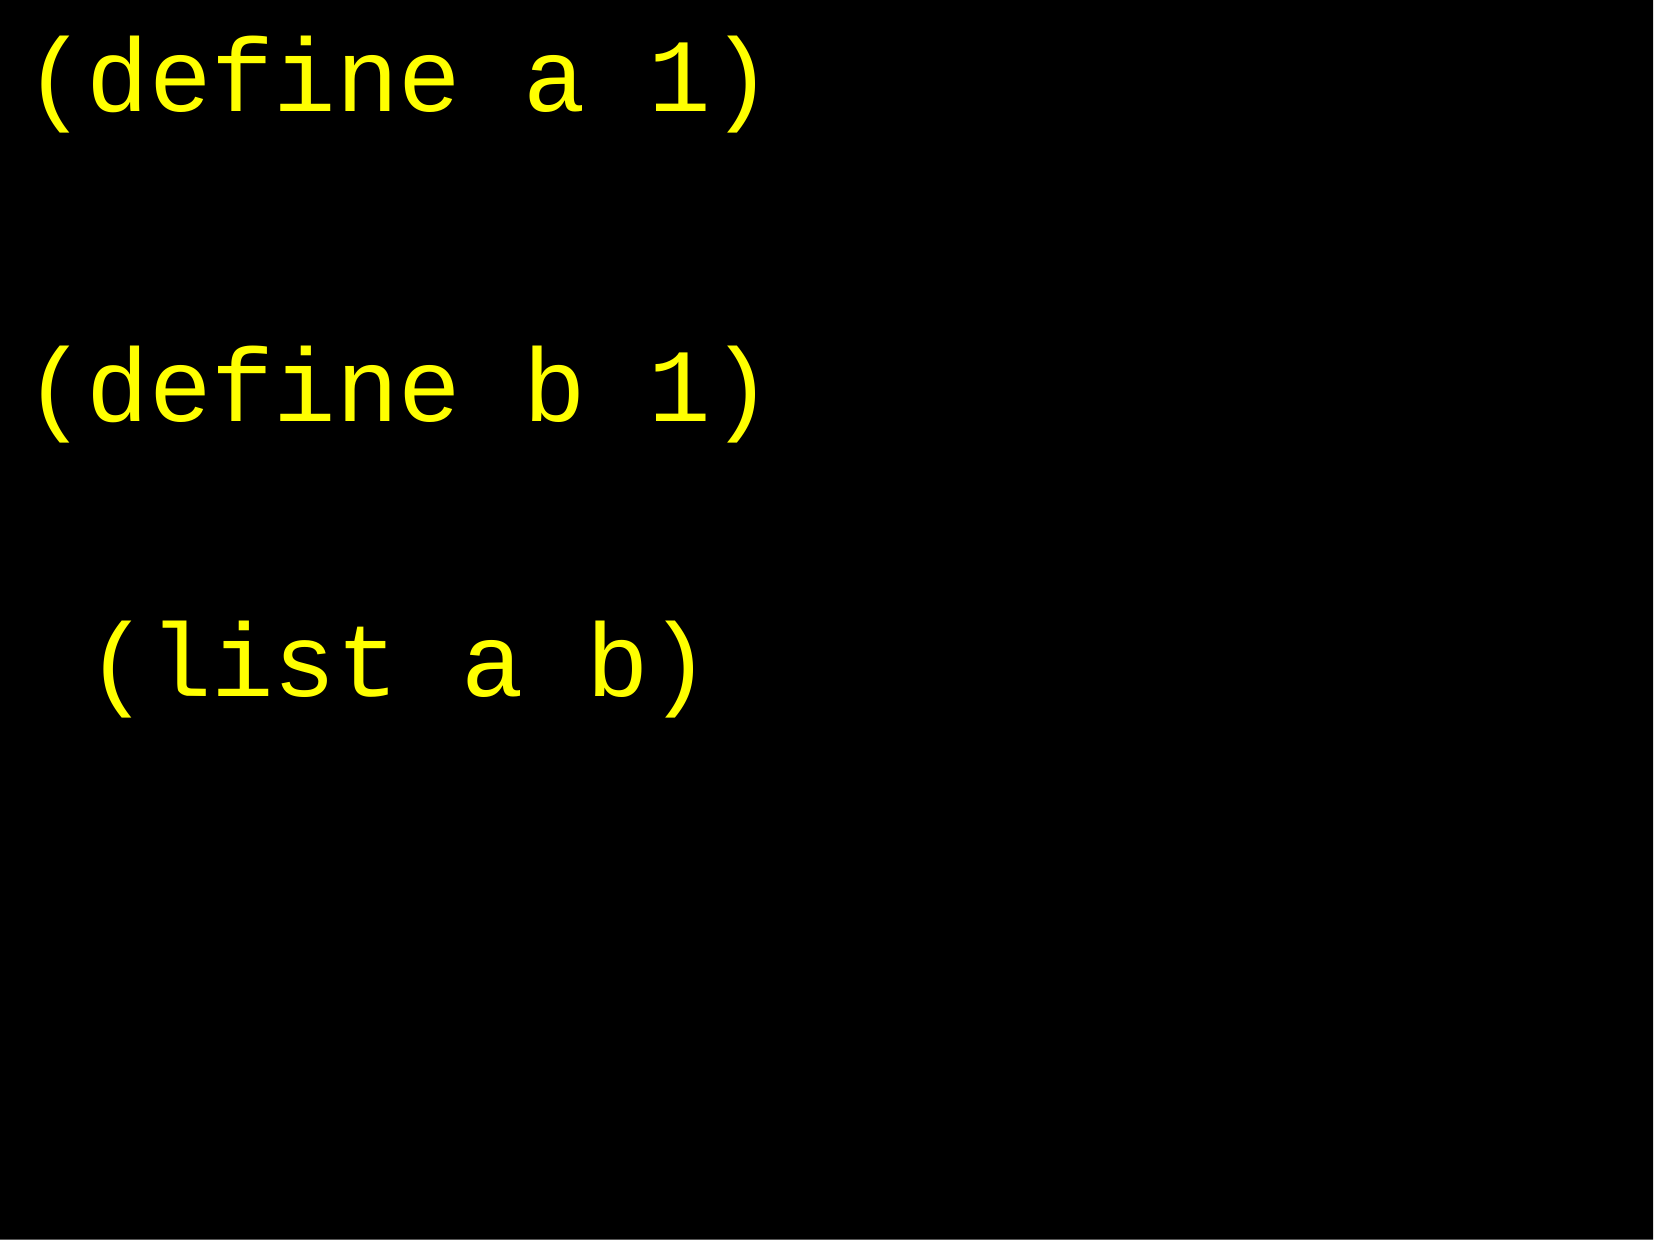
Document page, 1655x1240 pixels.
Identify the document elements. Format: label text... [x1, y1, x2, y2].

text_box (define a 1) (define b 1) (list a b) [22, 5, 777, 718]
